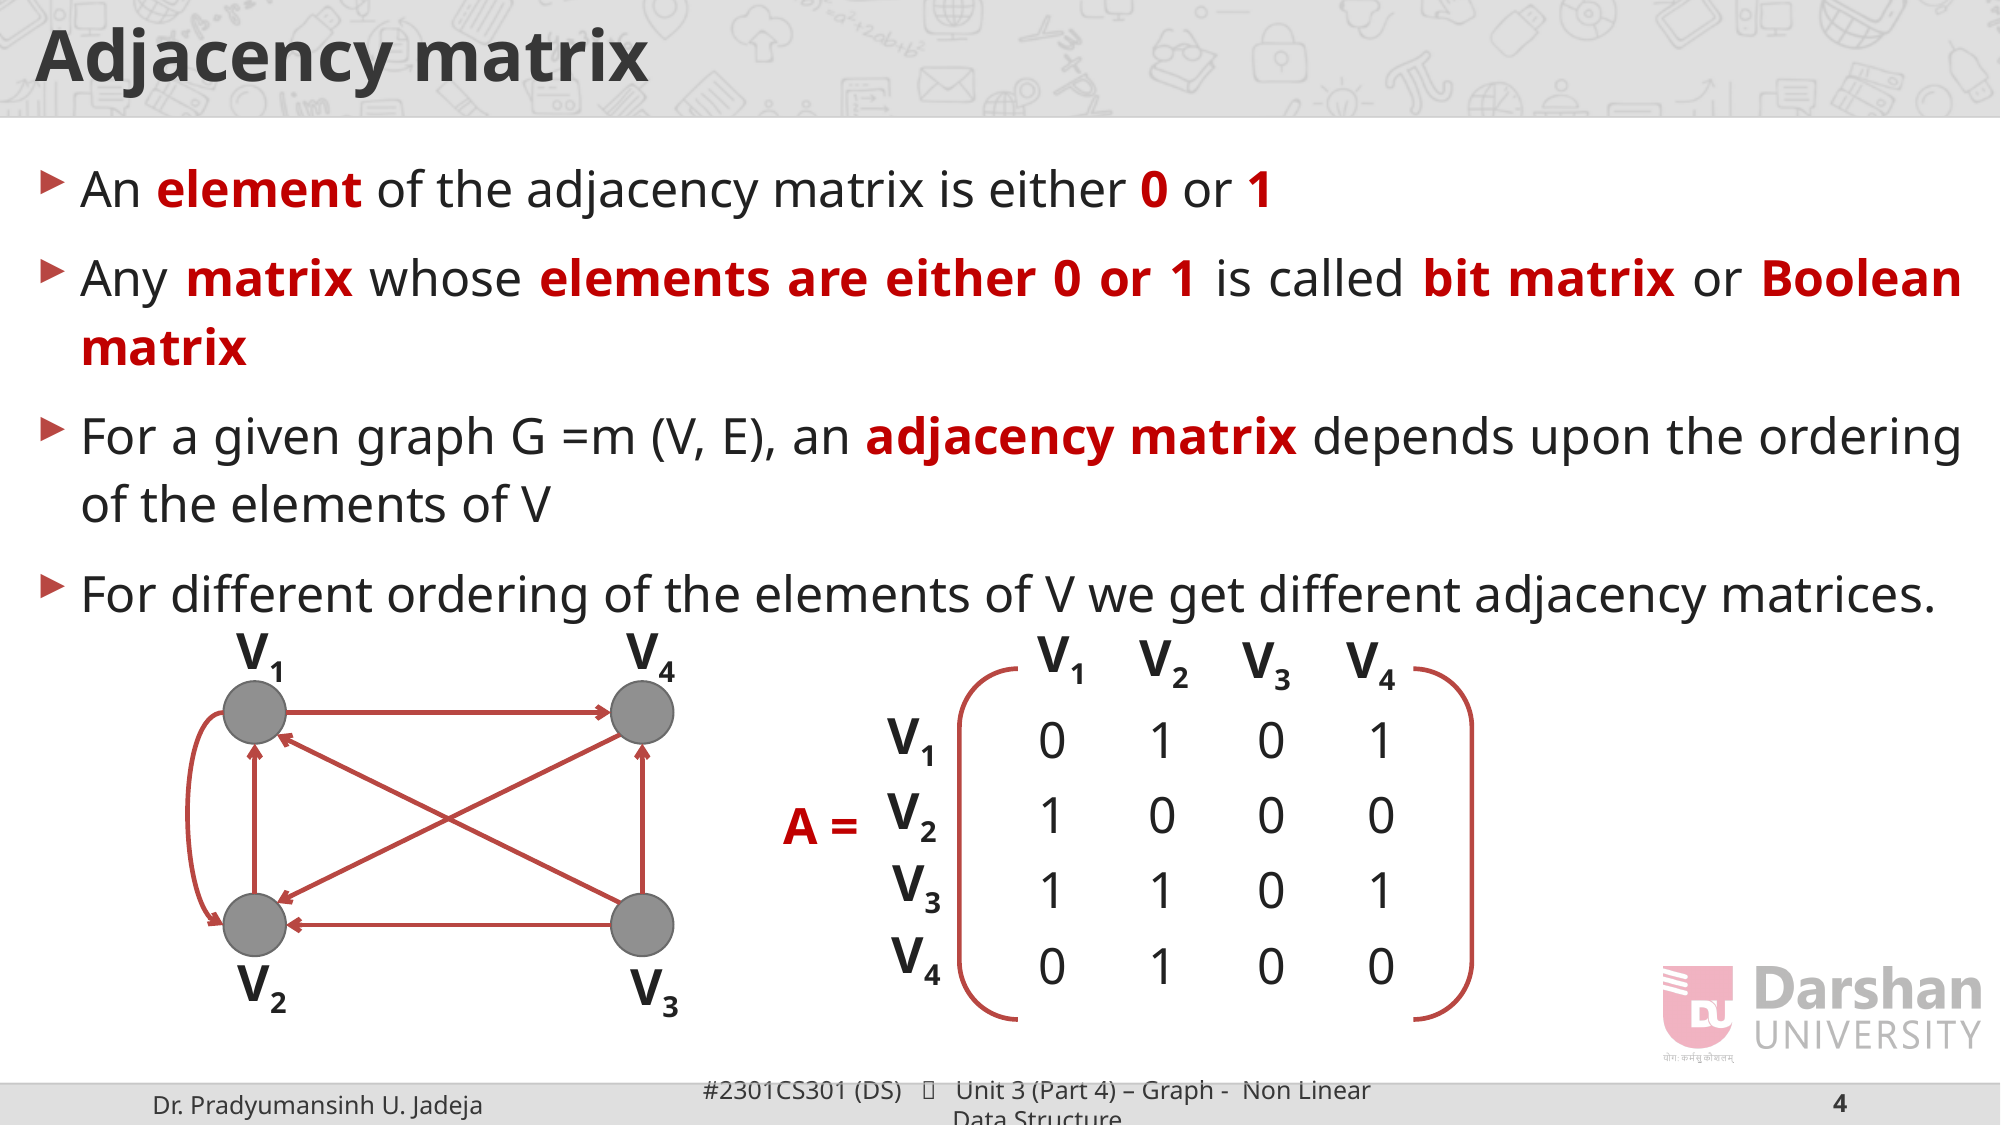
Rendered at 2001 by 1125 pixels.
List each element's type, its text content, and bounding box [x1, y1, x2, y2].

title Prims Algorithm [1663, 966, 1981, 1063]
text_box V1 [1022, 615, 1102, 699]
text_box V1 [221, 612, 301, 696]
text_box V3 [615, 947, 694, 1031]
text_box V3 [1227, 620, 1306, 704]
text_box V1 [873, 696, 952, 772]
title Adjacency matrix [0, 0, 2000, 117]
text_box V4 [1331, 620, 1411, 704]
text_box V4 [611, 612, 690, 696]
list An element of the adjacency matrix is either 0 or 1 Any matrix whose elements are either 0 or 1 is called bit matrix or Boolean matrix For a given graph G =m (V, E), an adjacency matrix depends upon the ordering of the elements of V For different ordering of the elements of V we get different adjacency matrices. [21, 141, 1979, 1059]
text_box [276, 734, 621, 903]
text_box [958, 667, 1473, 1021]
text_box V4 [876, 915, 956, 999]
text_box [610, 892, 675, 947]
text_box V2 [873, 772, 952, 856]
text_box [222, 696, 287, 745]
text_box [610, 696, 675, 745]
text_box V2 [1124, 618, 1204, 702]
text_box V2 [222, 943, 302, 1027]
text_box V3 [877, 844, 956, 915]
text_box [222, 892, 287, 943]
text_box A = [768, 787, 874, 863]
